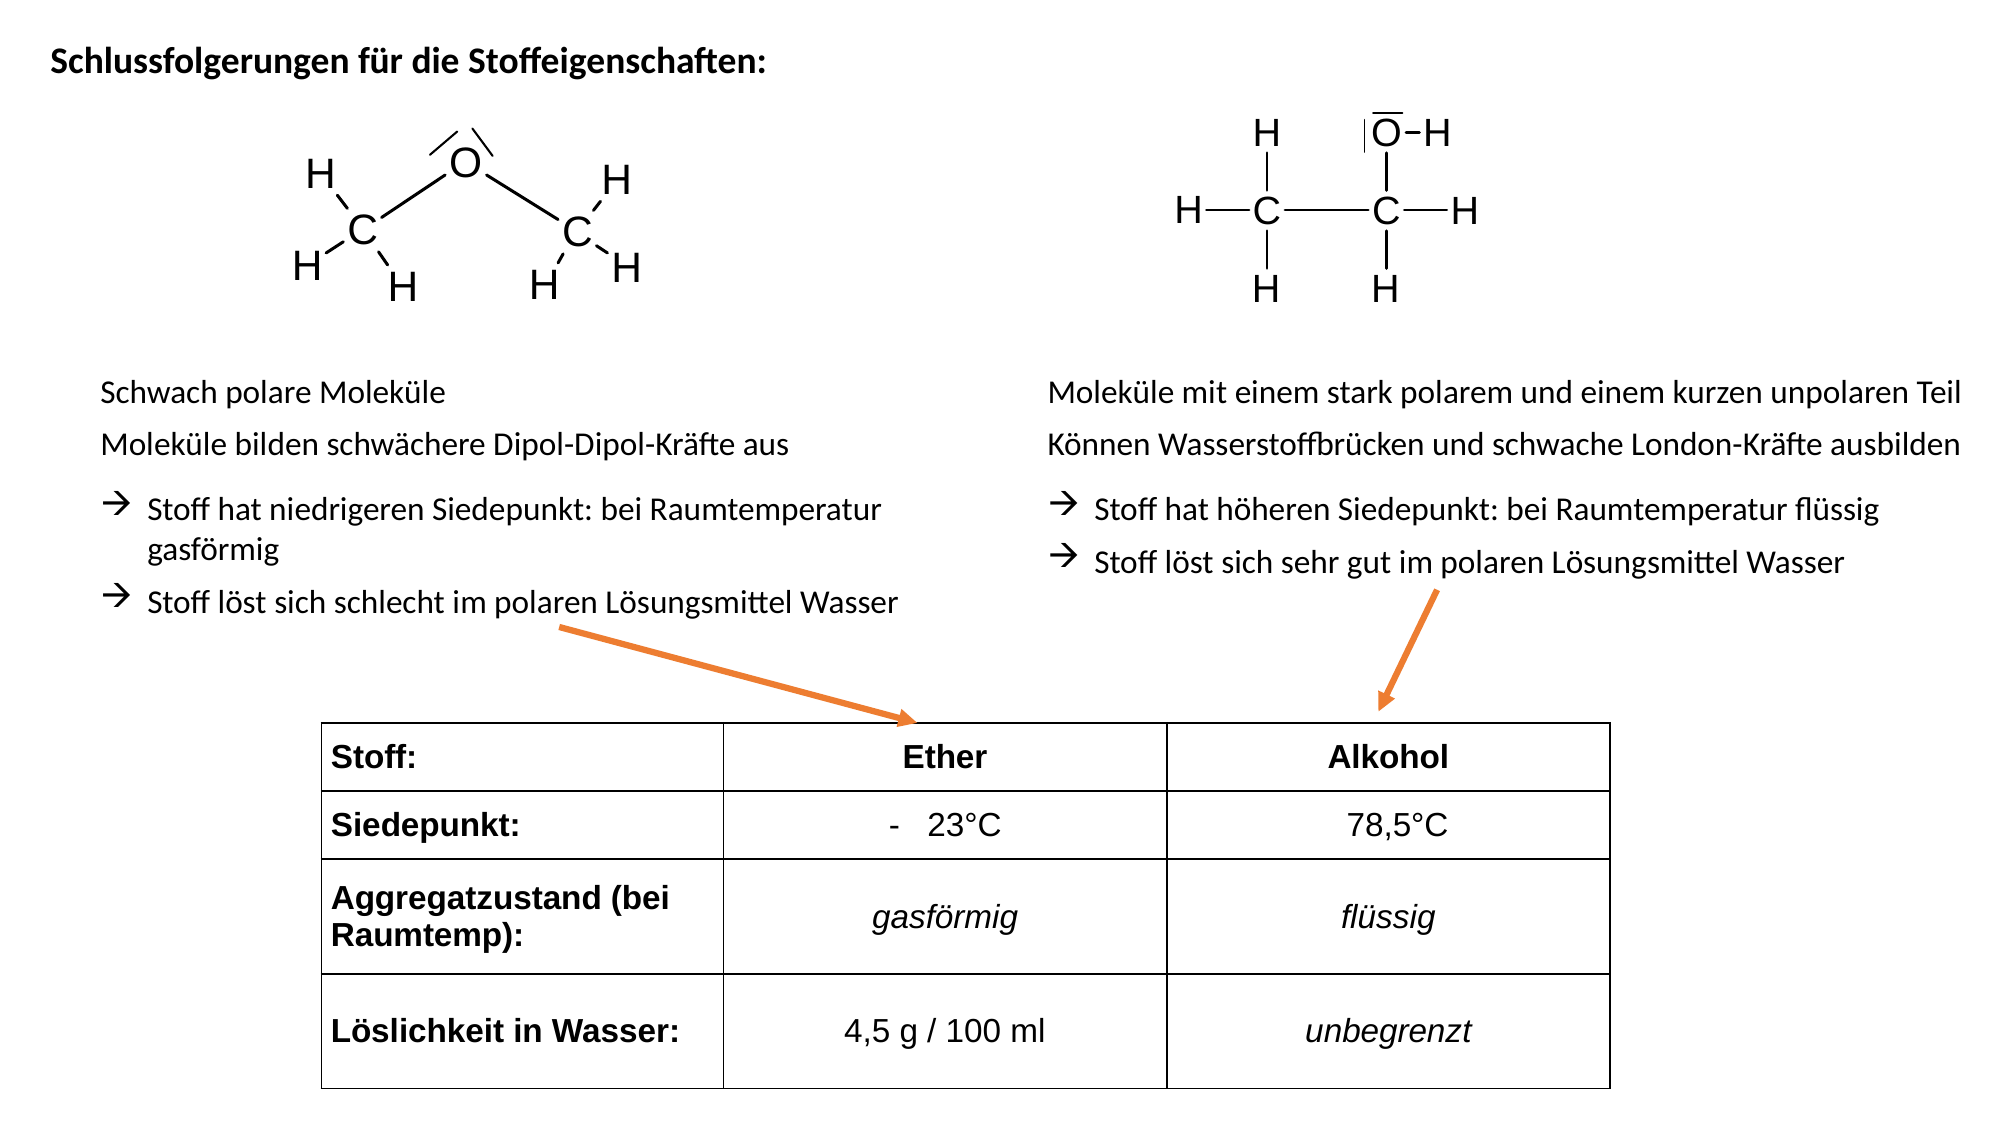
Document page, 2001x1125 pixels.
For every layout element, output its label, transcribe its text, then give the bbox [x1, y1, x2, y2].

table_cell 4,5 g / 100 ml [724, 975, 1166, 1088]
table_cell 78,5°C [1168, 792, 1609, 858]
table_cell Siedepunkt: [322, 792, 723, 858]
table_cell gasförmig [724, 860, 1166, 973]
table_cell Löslichkeit in Wasser: [322, 975, 723, 1088]
table_header Stoff: [322, 724, 723, 790]
table_cell Aggregatzustand (bei Raumtemp): [322, 860, 723, 973]
text_box Moleküle mit einem stark polarem und einem kurzen unpolaren Teil Können Wasserstoffbrücken und schwache London-Kräfte ausbilden Stoff hat höheren Siedepunkt: bei Raumtemperatur flüssig Stoff löst sich sehr gut im polaren Lösungsmittel Wasser [1032, 362, 2000, 588]
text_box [291, 125, 643, 312]
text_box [1174, 110, 1481, 312]
table_header Ether [724, 724, 1166, 790]
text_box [1378, 589, 1438, 712]
table_cell unbegrenzt [1168, 975, 1609, 1088]
table_cell - 23°C [724, 792, 1166, 858]
table_cell flüssig [1168, 860, 1609, 973]
table_header Alkohol [1168, 724, 1609, 790]
text_box Schlussfolgerungen für die Stoffeigenschaften: [35, 28, 945, 89]
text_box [559, 630, 918, 723]
text_box Schwach polare Moleküle Moleküle bilden schwächere Dipol-Dipol-Kräfte aus Stoff hat niedrigeren Siedepunkt: bei Raumtemperatur gasförmig Stoff löst sich schlecht im polaren Lösungsmittel Wasser [85, 362, 1033, 627]
